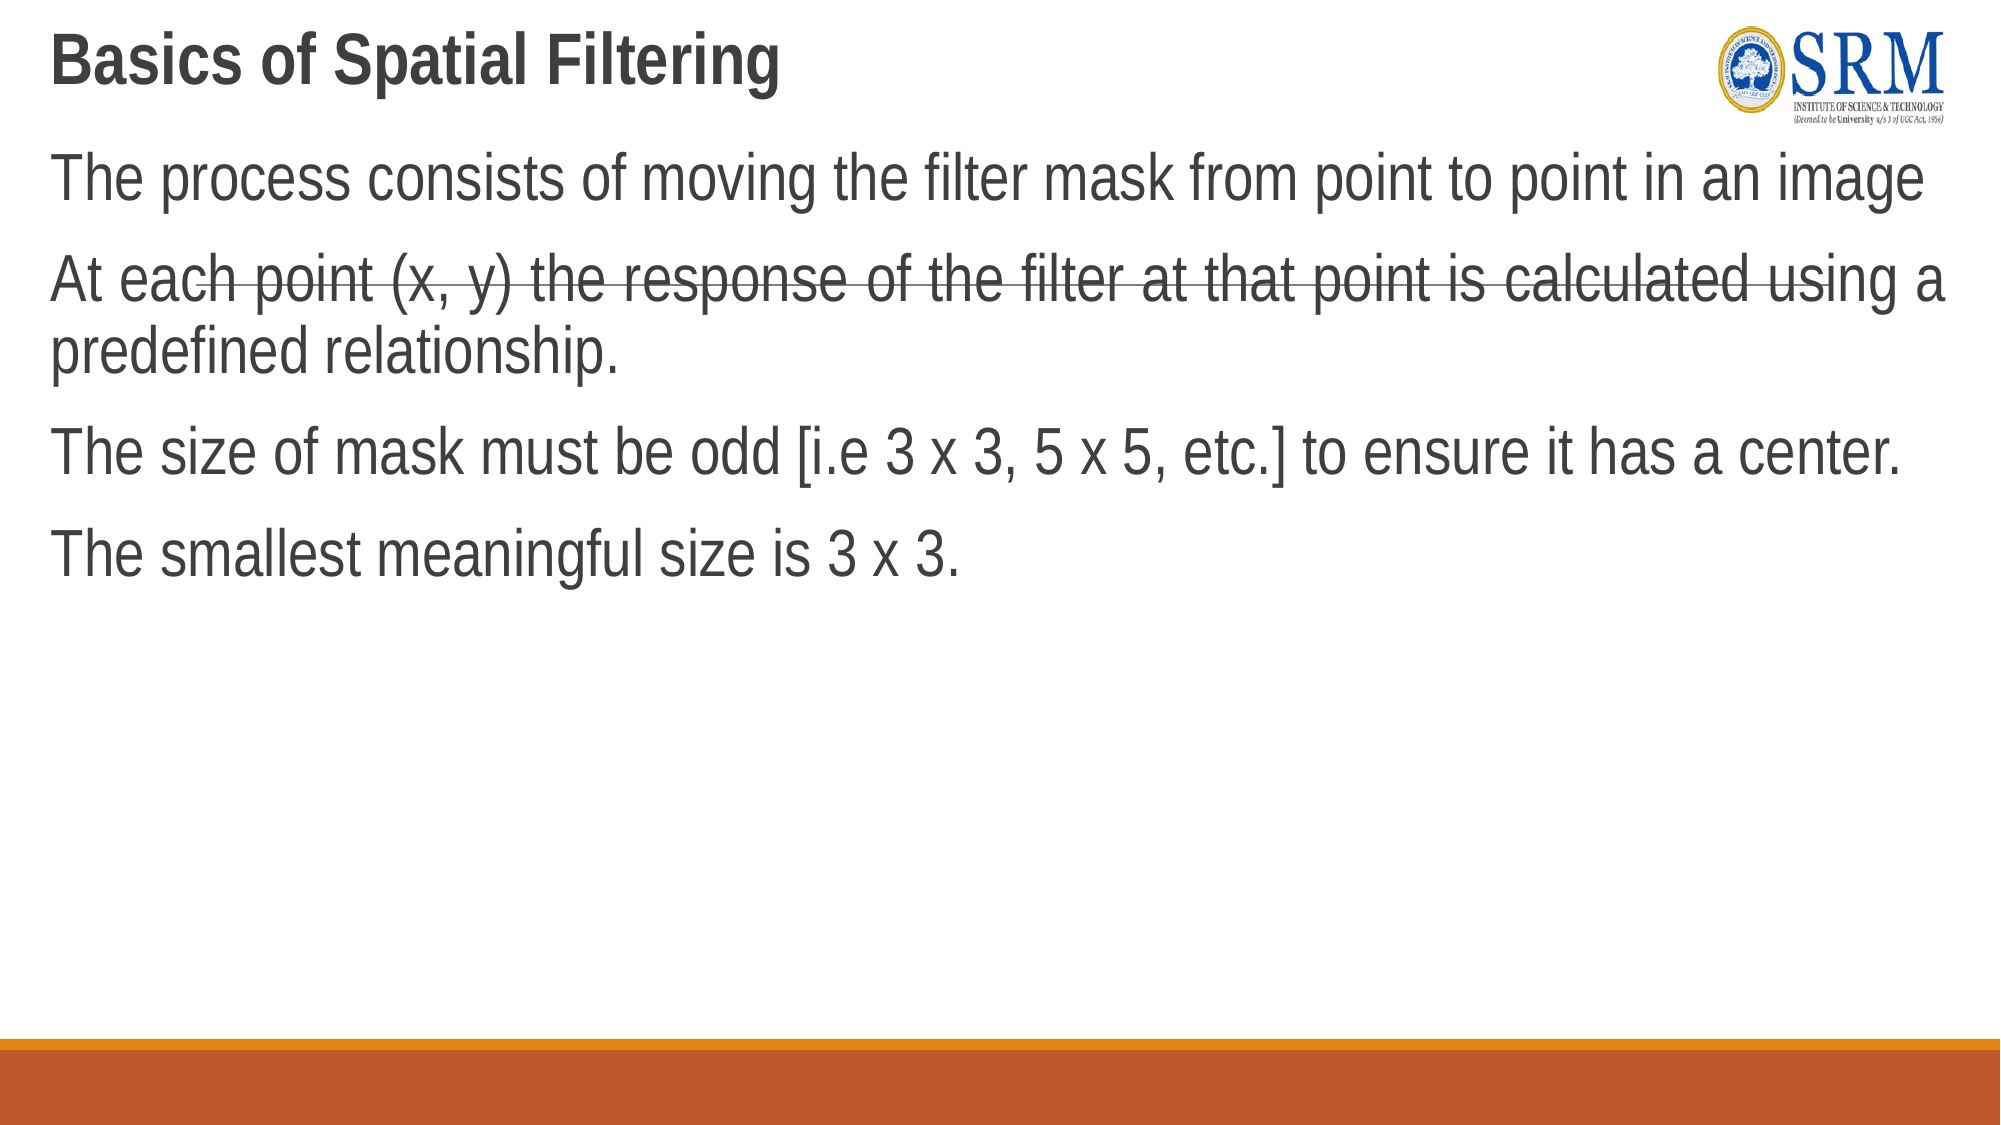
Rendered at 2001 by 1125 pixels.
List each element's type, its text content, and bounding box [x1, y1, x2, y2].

title Basics of Spatial Filtering [35, 17, 1187, 108]
picture [1716, 18, 1951, 136]
list The process consists of moving the filter mask from point to point in an image At each point (x, y) the response of the filter at that point is calculated using a predefined relationship. The size of mask must be odd [i.e 3 x 3, 5 x 5, etc.] to ensure it has a center. The smallest meaningful size is 3 x 3. [35, 135, 1950, 1047]
